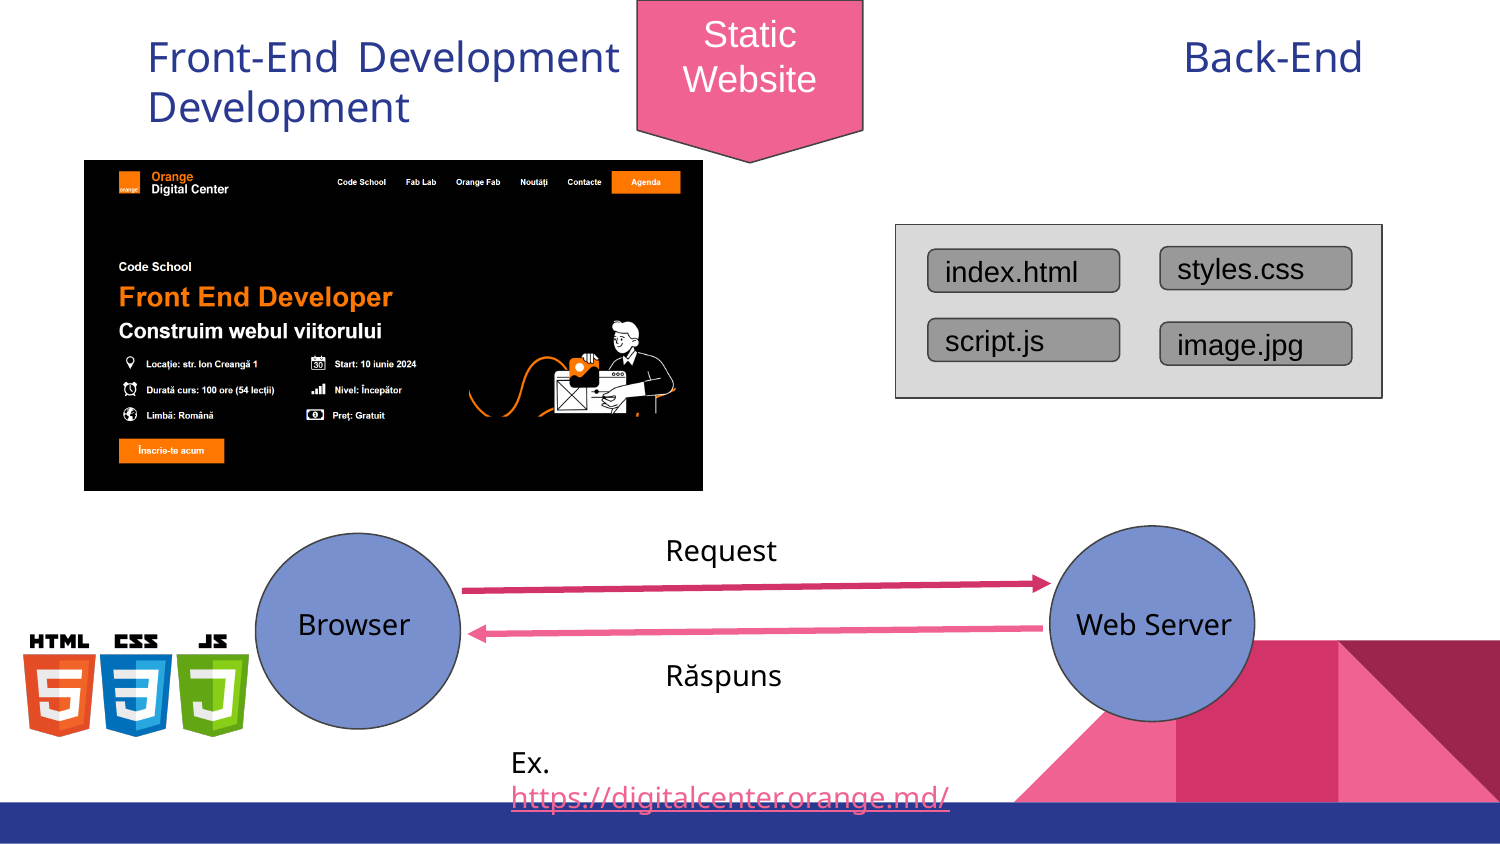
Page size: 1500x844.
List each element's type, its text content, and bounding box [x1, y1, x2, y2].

text_box [1049, 525, 1249, 642]
text_box Browser [282, 590, 434, 656]
text_box [255, 533, 461, 729]
text_box Front-End Development Back-End Development [132, 15, 688, 146]
text_box Ex. https://digitalcenter.orange.md/ [495, 729, 1005, 834]
picture [22, 618, 249, 752]
text_box [895, 224, 1382, 398]
picture [84, 160, 703, 492]
text_box [637, 0, 863, 163]
text_box Request [650, 517, 1152, 583]
text_box script.js [927, 318, 1120, 362]
text_box image.jpg [1160, 322, 1352, 366]
text_box Răspuns [650, 642, 1152, 708]
text_box Static Website [654, 0, 846, 116]
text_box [461, 583, 1052, 592]
text_box Web Server [1060, 590, 1266, 656]
text_box Front-End Development Back-End Development [812, 15, 1381, 146]
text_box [466, 628, 1044, 635]
text_box styles.css [1160, 246, 1352, 290]
text_box index.html [927, 249, 1120, 293]
text_box [1100, 656, 1249, 722]
